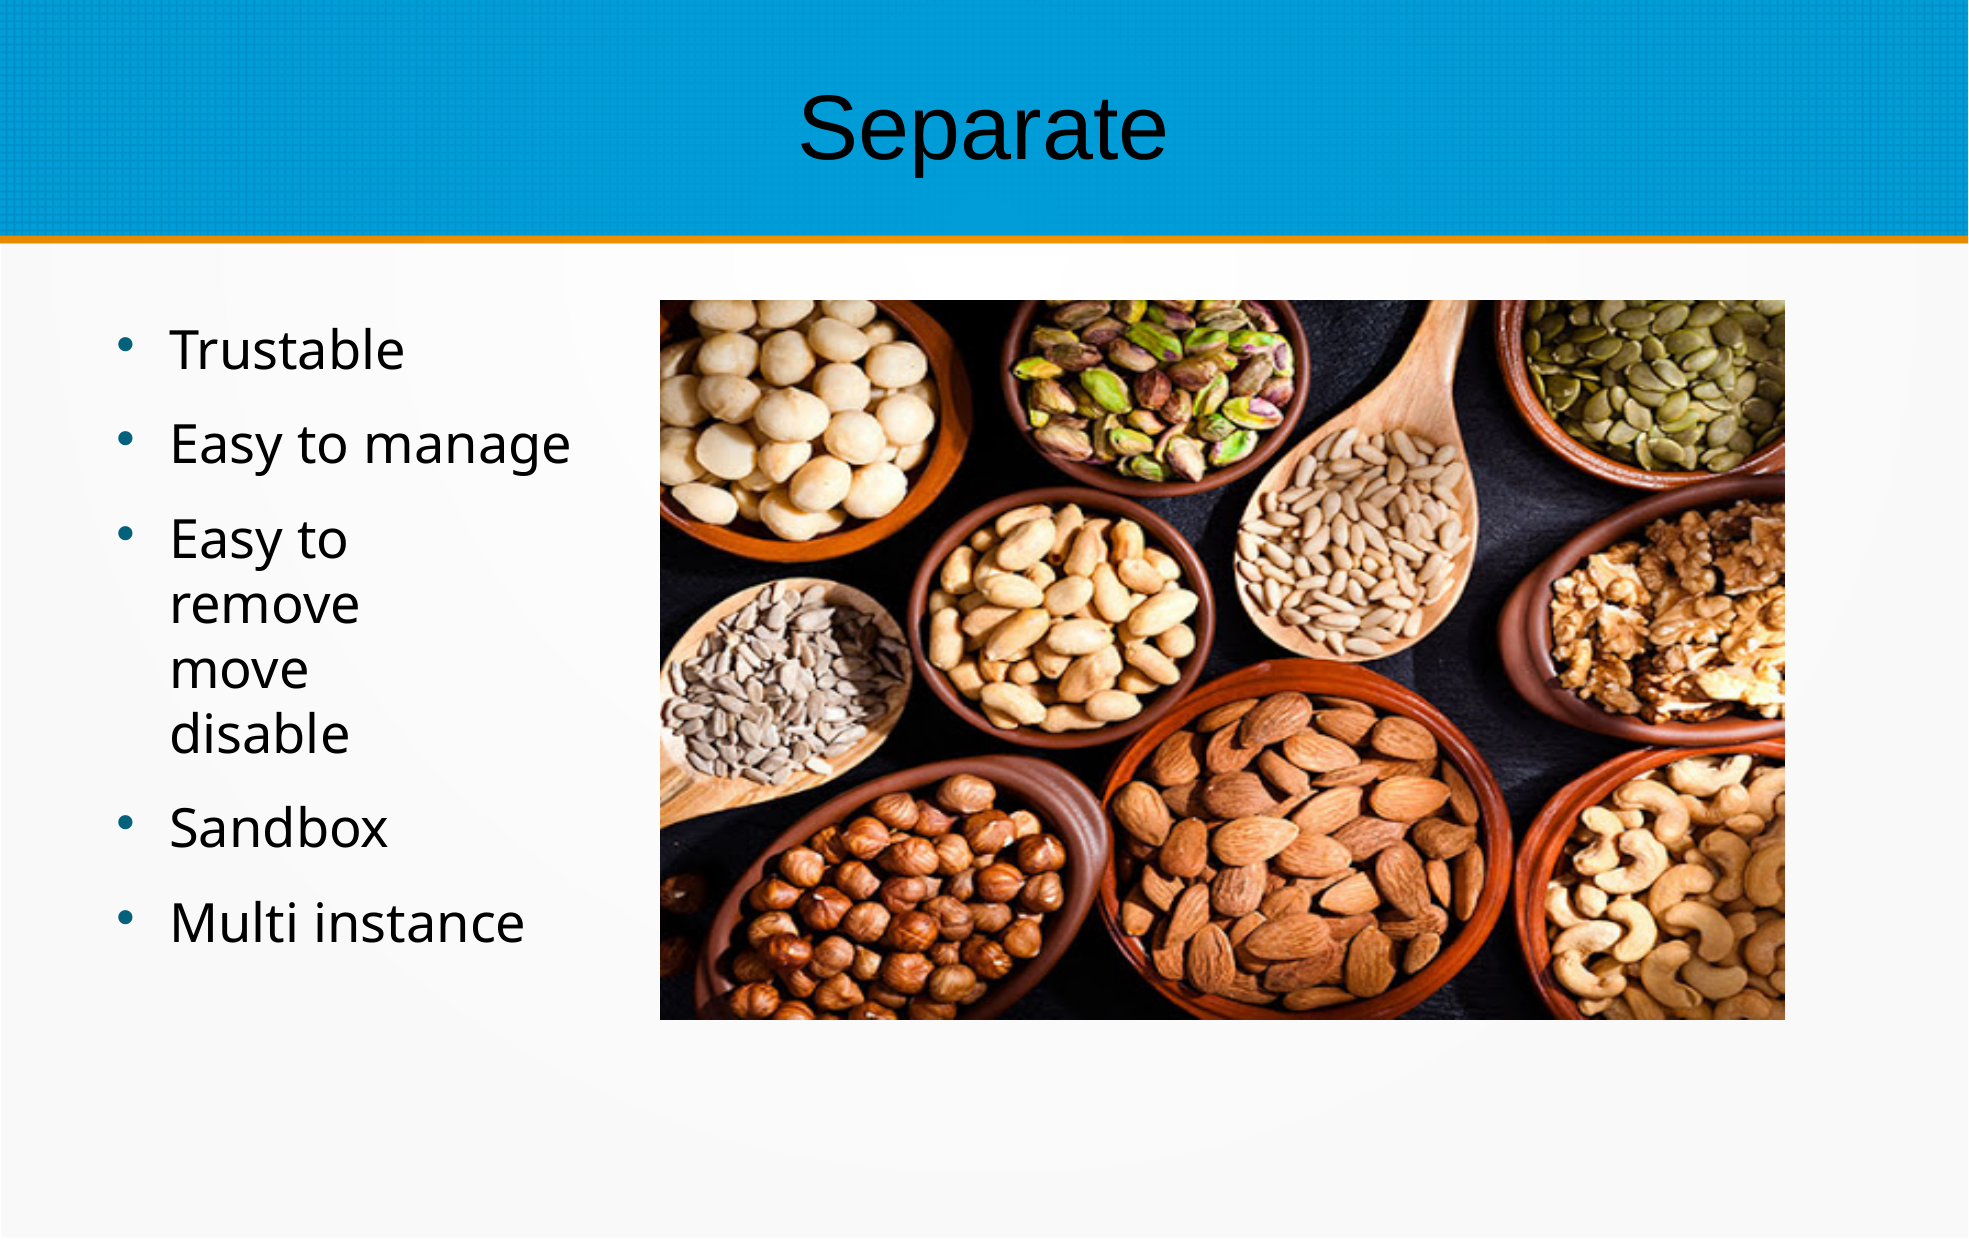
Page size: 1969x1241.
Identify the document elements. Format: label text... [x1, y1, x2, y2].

text_box Separate [98, 19, 1870, 227]
text_box Trustable Easy to manage Easy to remove move disable Sandbox Multi instance [98, 314, 1860, 1080]
picture [0, 236, 1969, 1241]
